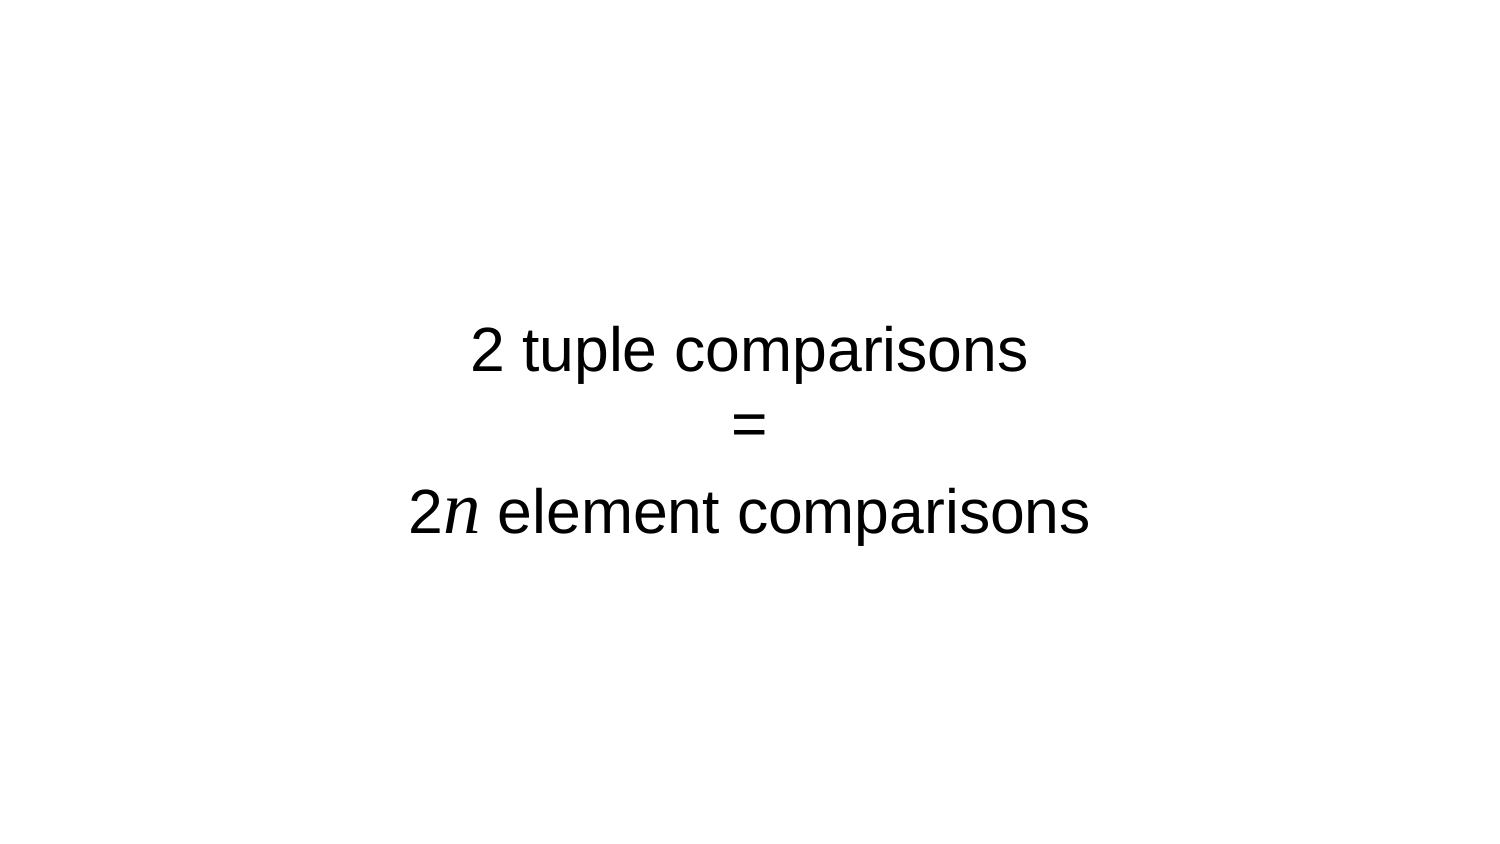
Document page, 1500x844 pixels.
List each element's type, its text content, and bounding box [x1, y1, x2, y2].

list 2 tuple comparisons = 2n element comparisons [75, 48, 1425, 808]
